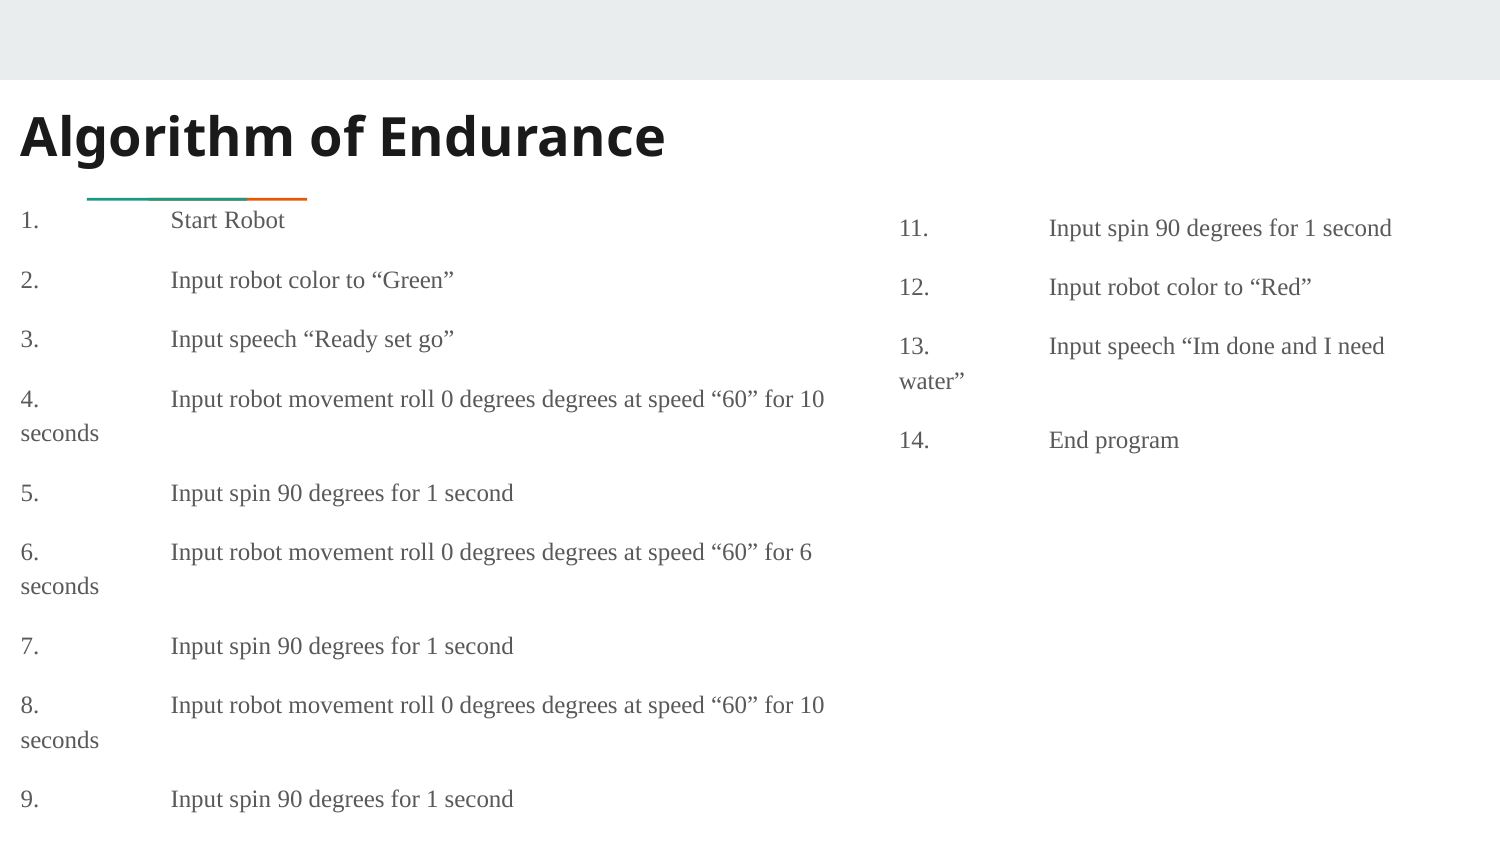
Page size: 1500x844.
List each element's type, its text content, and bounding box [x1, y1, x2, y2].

title Algorithm of Endurance [5, 87, 1267, 176]
text_box 11. Input spin 90 degrees for 1 second 12. Input robot color to “Red” 13. Input speech “Im done and I need water” 14. End program [883, 191, 1473, 830]
list 1. Start Robot 2. Input robot color to “Green” 3. Input speech “Ready set go” 4. Input robot movement roll 0 degrees degrees at speed “60” for 10 seconds 5. Input spin 90 degrees for 1 second 6. Input robot movement roll 0 degrees degrees at speed “60” for 6 seconds 7. Input spin 90 degrees for 1 second 8. Input robot movement roll 0 degrees degrees at speed “60” for 10 seconds 9. Input spin 90 degrees for 1 second 10. Input robot movement roll 0 degrees degrees at speed “60” for 6 seconds [5, 184, 862, 844]
